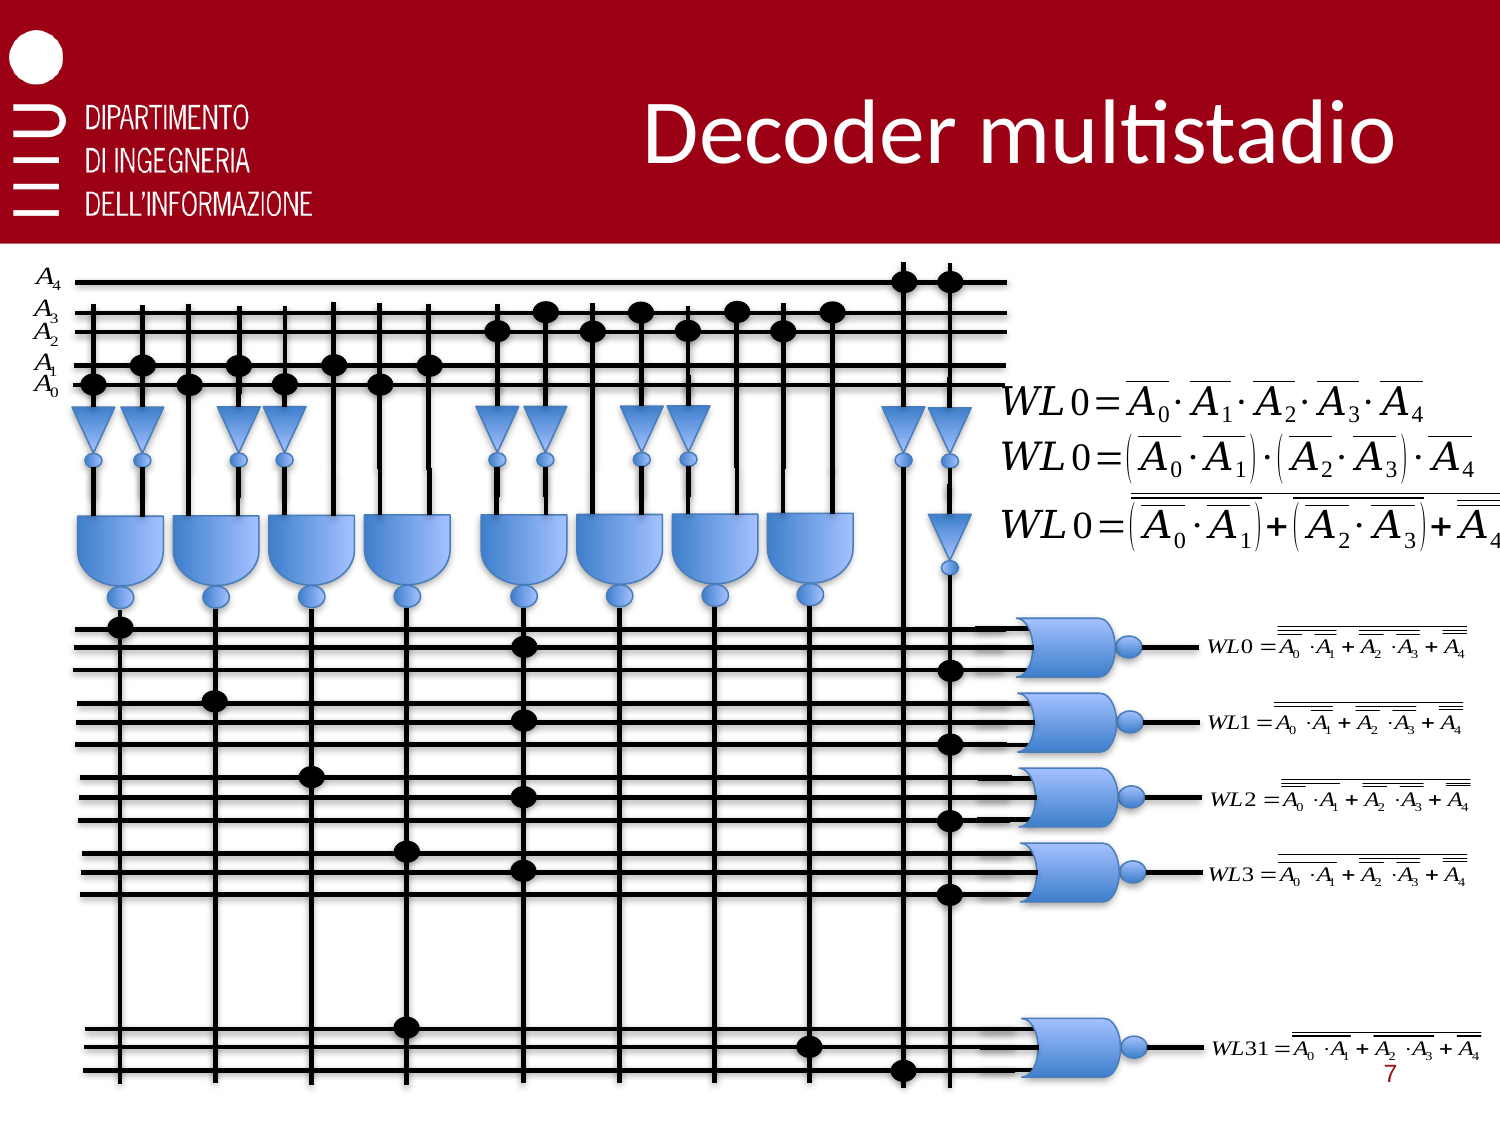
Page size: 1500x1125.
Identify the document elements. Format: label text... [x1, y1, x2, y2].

text_box [315, 766, 325, 776]
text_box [1207, 774, 1477, 817]
text_box [528, 638, 538, 646]
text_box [217, 375, 235, 384]
text_box [532, 301, 559, 312]
text_box [770, 322, 779, 331]
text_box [928, 376, 972, 499]
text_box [97, 376, 116, 384]
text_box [290, 375, 307, 384]
text_box [201, 690, 211, 702]
text_box [881, 406, 923, 452]
text_box [123, 616, 134, 628]
text_box [225, 355, 235, 365]
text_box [120, 394, 164, 499]
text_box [148, 375, 164, 384]
text_box [796, 582, 825, 606]
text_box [120, 375, 138, 384]
text_box [339, 355, 348, 365]
text_box [528, 712, 538, 721]
text_box [393, 584, 422, 608]
picture [9, 30, 312, 216]
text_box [262, 394, 307, 498]
text_box [416, 355, 424, 365]
text_box [576, 513, 664, 585]
text_box [937, 660, 945, 669]
text_box [954, 733, 964, 743]
text_box [696, 323, 701, 331]
text_box [579, 322, 588, 331]
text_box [1204, 622, 1472, 665]
text_box [796, 1037, 805, 1046]
text_box [194, 375, 203, 384]
text_box [510, 584, 539, 608]
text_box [475, 375, 519, 498]
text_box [26, 259, 67, 404]
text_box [666, 374, 711, 498]
slide_number 7 [1062, 1073, 1413, 1103]
text_box [76, 515, 165, 586]
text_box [1209, 1027, 1486, 1066]
text_box [788, 322, 797, 331]
text_box [605, 584, 634, 608]
text_box [909, 271, 918, 282]
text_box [71, 393, 116, 499]
text_box [894, 452, 913, 468]
text_box [367, 375, 375, 384]
text_box [412, 1017, 420, 1028]
text_box [510, 787, 519, 796]
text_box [979, 1018, 1205, 1078]
text_box [954, 810, 963, 819]
text_box [627, 301, 654, 312]
text_box [724, 300, 751, 312]
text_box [72, 376, 89, 384]
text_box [620, 375, 664, 498]
text_box [674, 322, 681, 331]
text_box [936, 884, 945, 893]
text_box [891, 271, 899, 282]
text_box [890, 1060, 899, 1069]
text_box [363, 514, 451, 585]
text_box [384, 375, 394, 384]
text_box [598, 323, 606, 331]
text_box [506, 323, 511, 331]
text_box [172, 515, 260, 586]
text_box [819, 301, 846, 312]
text_box [954, 884, 963, 893]
text_box [954, 660, 964, 669]
text_box [129, 355, 138, 365]
text_box [528, 787, 537, 796]
text_box [940, 559, 960, 575]
text_box [298, 767, 306, 776]
text_box [244, 355, 252, 365]
text_box [937, 734, 945, 743]
text_box [676, 513, 759, 584]
text_box [176, 376, 184, 384]
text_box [523, 375, 568, 498]
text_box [244, 375, 259, 384]
text_box [510, 862, 519, 871]
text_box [1208, 850, 1473, 892]
text_box [268, 514, 356, 586]
text_box [701, 583, 730, 607]
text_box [262, 375, 280, 384]
text_box [511, 712, 519, 721]
text_box [432, 354, 443, 365]
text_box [975, 692, 1201, 753]
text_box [978, 842, 1204, 903]
text_box [815, 1038, 823, 1046]
text_box [766, 512, 854, 584]
text_box [106, 585, 135, 610]
text_box [220, 691, 228, 702]
text_box [202, 585, 231, 609]
text_box [321, 355, 329, 365]
text_box [412, 841, 420, 852]
text_box [937, 273, 943, 282]
text_box [297, 584, 326, 609]
text_box [528, 862, 537, 871]
text_box [957, 272, 964, 282]
text_box [484, 323, 490, 331]
text_box [908, 1060, 917, 1069]
text_box [393, 1017, 402, 1028]
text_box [1205, 698, 1468, 741]
text_box [511, 638, 519, 646]
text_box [976, 767, 1202, 828]
text_box [480, 514, 568, 585]
text_box [148, 355, 156, 365]
text_box [927, 513, 972, 560]
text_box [217, 394, 257, 498]
title Decoder multistadio [333, 18, 1413, 235]
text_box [974, 617, 1200, 678]
text_box [937, 811, 945, 819]
text_box [107, 617, 115, 628]
text_box [393, 841, 402, 852]
